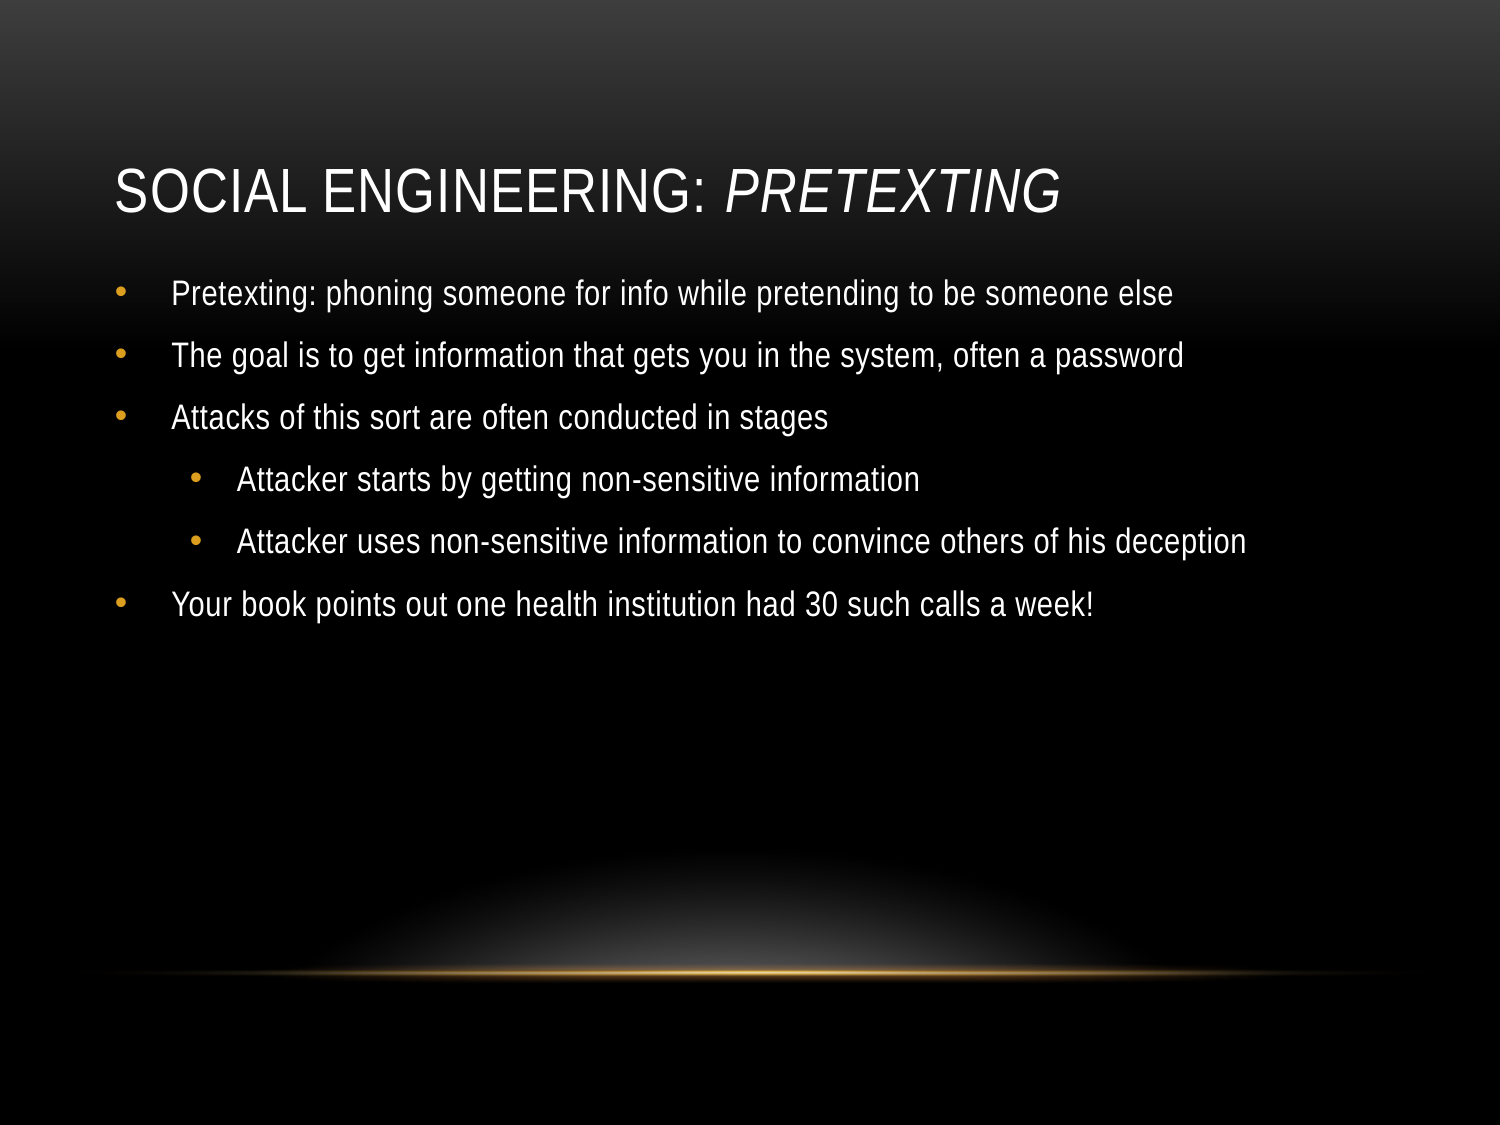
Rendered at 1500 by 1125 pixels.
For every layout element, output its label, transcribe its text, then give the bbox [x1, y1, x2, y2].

title Social Engineering: Pretexting [99, 45, 1400, 233]
picture [0, 0, 1500, 1125]
list Pretexting: phoning someone for info while pretending to be someone else The goal is to get information that gets you in the system, often a password Attacks of this sort are often conducted in stages Attacker starts by getting non-sensitive information Attacker uses non-sensitive information to convince others of his deception Your book points out one health institution had 30 such calls a week! [99, 262, 1400, 938]
